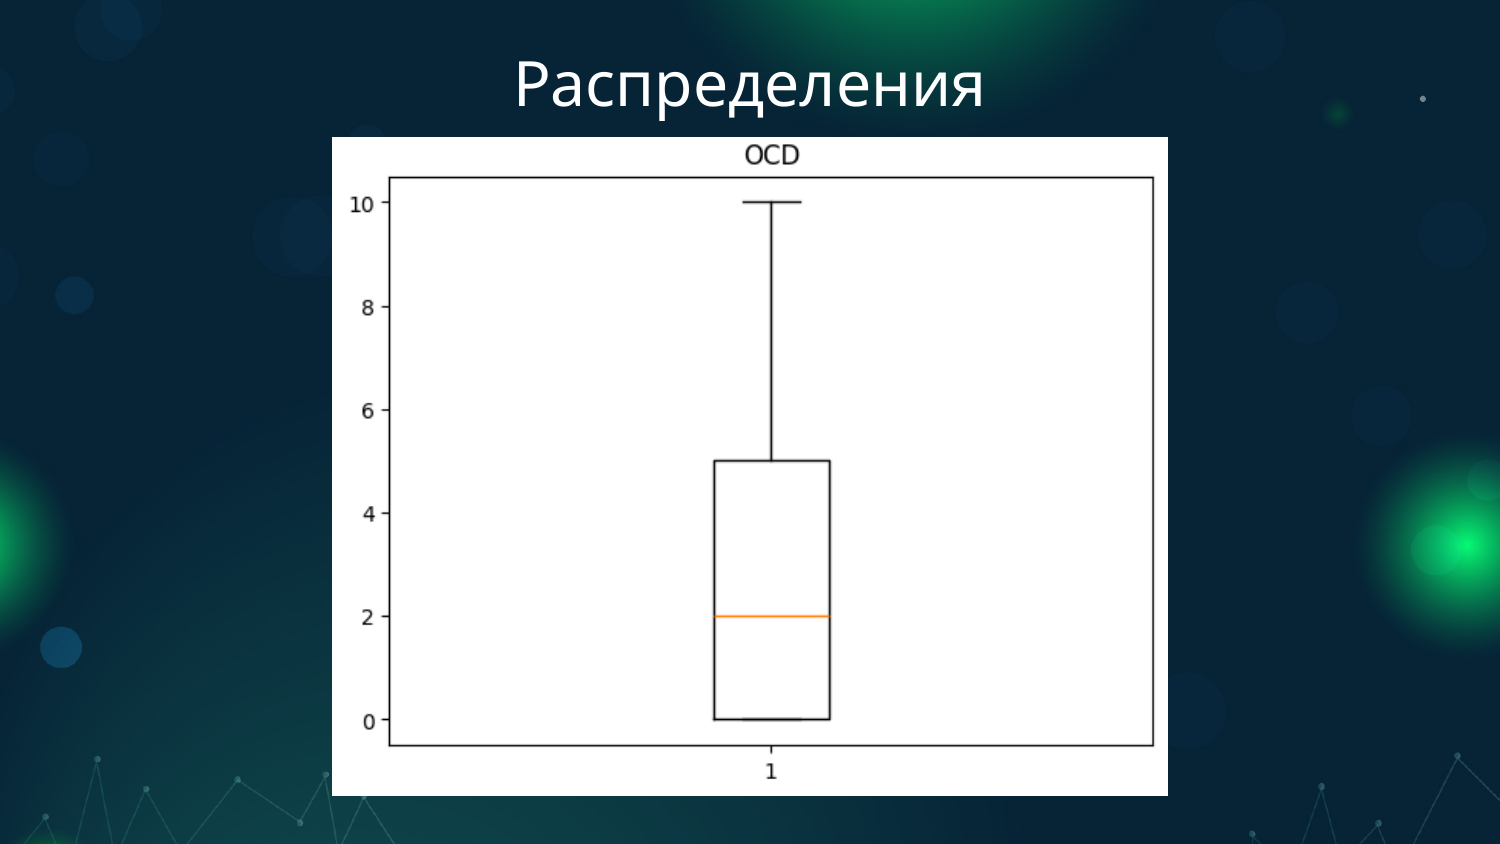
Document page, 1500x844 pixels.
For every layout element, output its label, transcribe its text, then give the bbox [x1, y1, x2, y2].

picture [0, 0, 1500, 844]
title Распределения [118, 28, 1382, 123]
